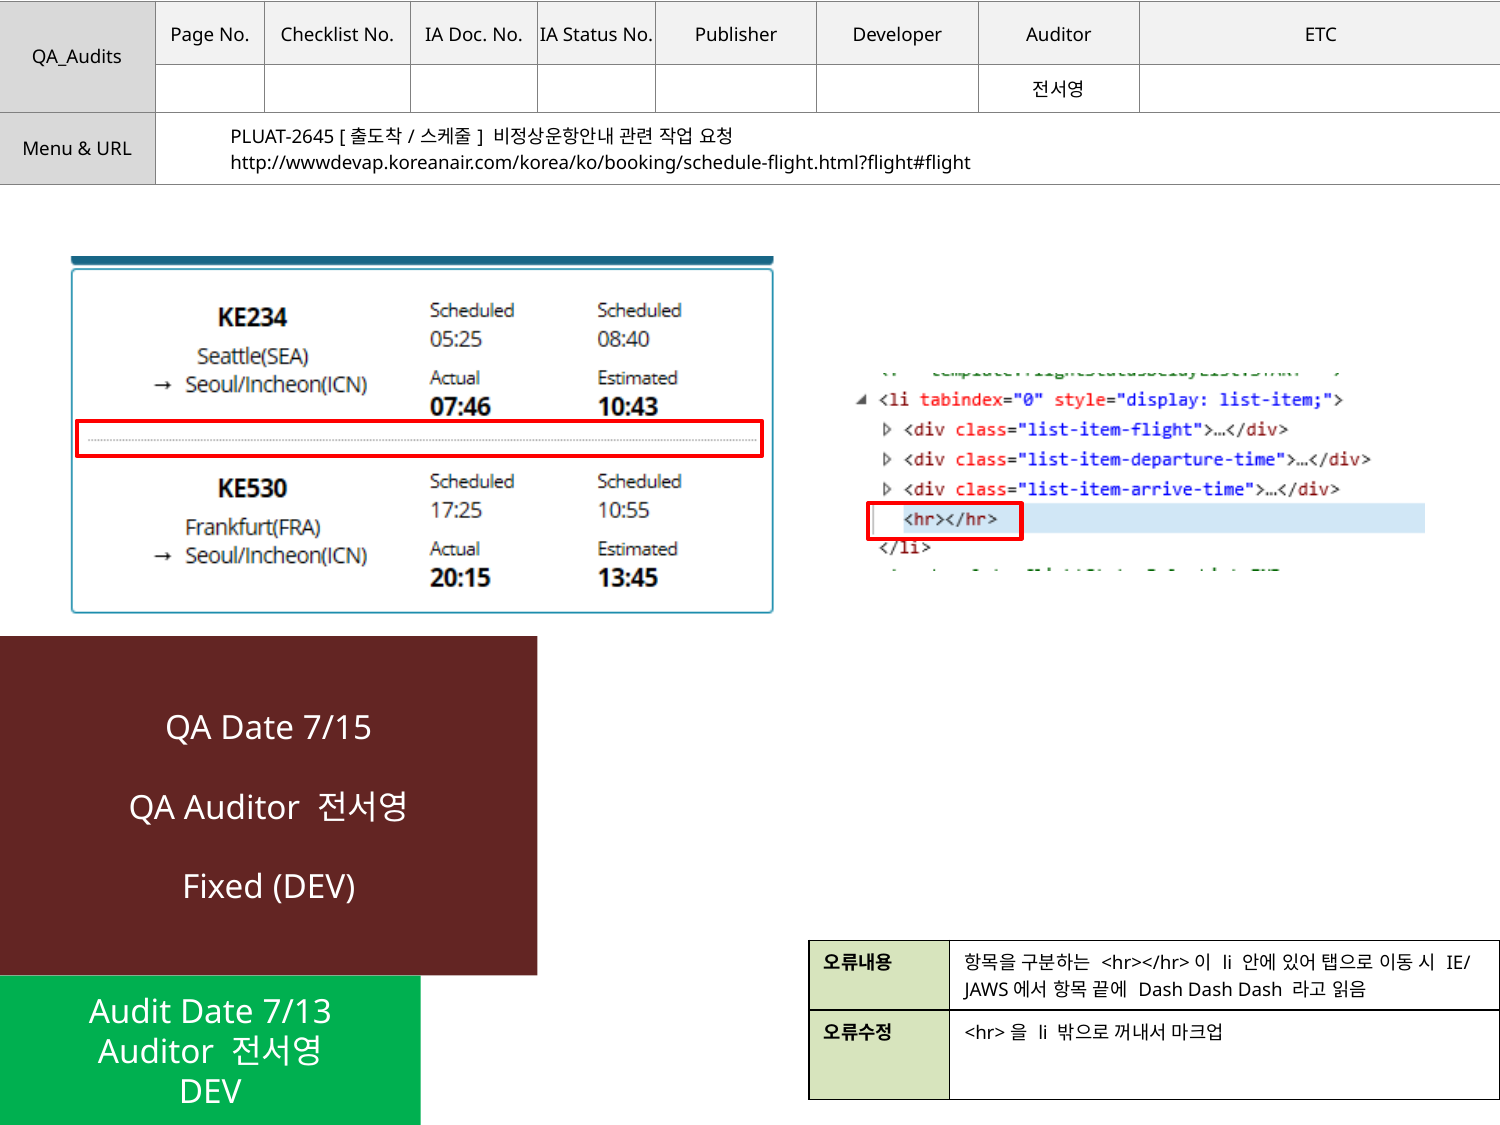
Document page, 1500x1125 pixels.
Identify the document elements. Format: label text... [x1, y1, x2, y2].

table_header Developer [817, 2, 978, 64]
table_cell [156, 65, 264, 112]
table_cell [411, 65, 537, 112]
table_header Page No. [156, 2, 264, 64]
table_cell [817, 65, 978, 112]
table_cell PLUAT-2645 [출도착/스케줄] 비정상운항안내 관련 작업 요청 http://wwwdevap.koreanair.com/korea/ko/booking/schedule-flight.html?flight#flight [156, 113, 1500, 184]
table_header ETC [1140, 2, 1500, 64]
table_header Auditor [979, 2, 1139, 64]
table_cell Menu & URL [0, 113, 155, 184]
table_header QA_Audits [0, 2, 155, 112]
text_box Audit Date 7/13 Auditor 전서영 DEV [0, 975, 421, 1125]
table_header IA Status No. [538, 2, 655, 64]
table_header 오류내용 [810, 941, 949, 1009]
table_cell [538, 65, 655, 112]
table_header 항목을 구분하는 <hr></hr>이 li 안에 있어 탭으로 이동 시 IE/JAWS에서 항목 끝에 Dash Dash Dash 라고 읽음 [950, 941, 1499, 1009]
table_cell 전서영 [979, 65, 1139, 112]
text_box QA Date 7/15 QA Auditor 전서영 Fixed (DEV) [0, 636, 538, 976]
table_cell <hr>을 li 밖으로 꺼내서 마크업 [950, 1011, 1499, 1099]
table_cell 오류수정 [810, 1011, 949, 1099]
table_header IA Doc. No. [411, 2, 537, 64]
table_cell [1140, 65, 1500, 112]
table_header Publisher [656, 2, 816, 64]
picture [832, 373, 1426, 571]
table_cell [656, 65, 816, 112]
picture [50, 256, 791, 631]
table_cell [265, 65, 410, 112]
table_header Checklist No. [265, 2, 410, 64]
